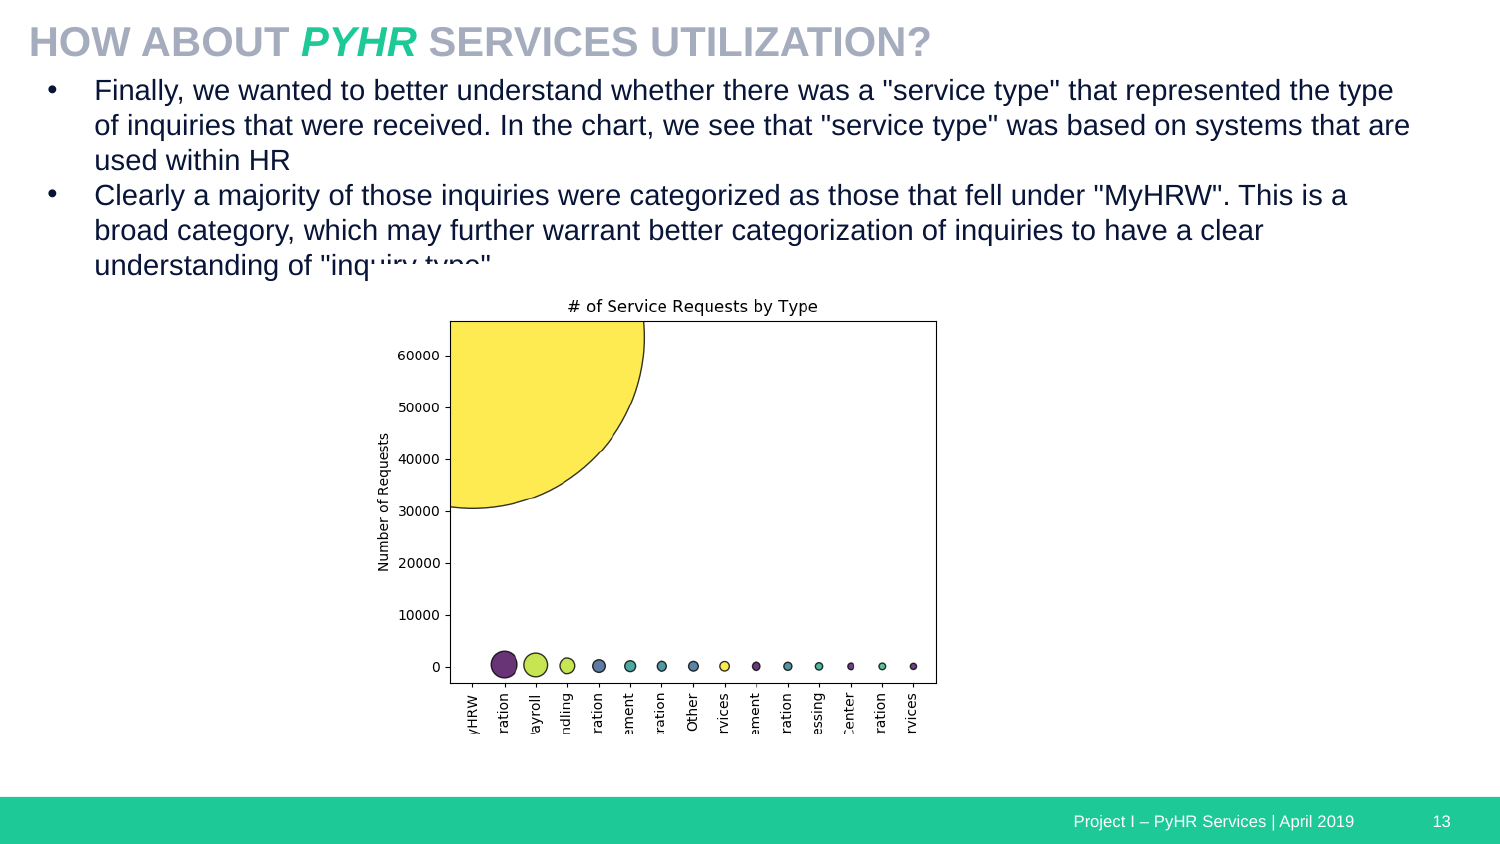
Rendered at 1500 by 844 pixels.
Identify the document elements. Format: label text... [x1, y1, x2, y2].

title How About PyHR Services utilization? [13, 0, 1188, 56]
text_box Finally, we wanted to better understand whether there was a "service type" that represented the type of inquiries that were received. In the chart, we see that "service type" was based on systems that are used within HR Clearly a majority of those inquiries were categorized as those that fell under "MyHRW". This is a broad category, which may further warrant better categorization of inquiries to have a clear understanding of "inquiry type" [13, 56, 1439, 230]
picture [371, 264, 998, 735]
